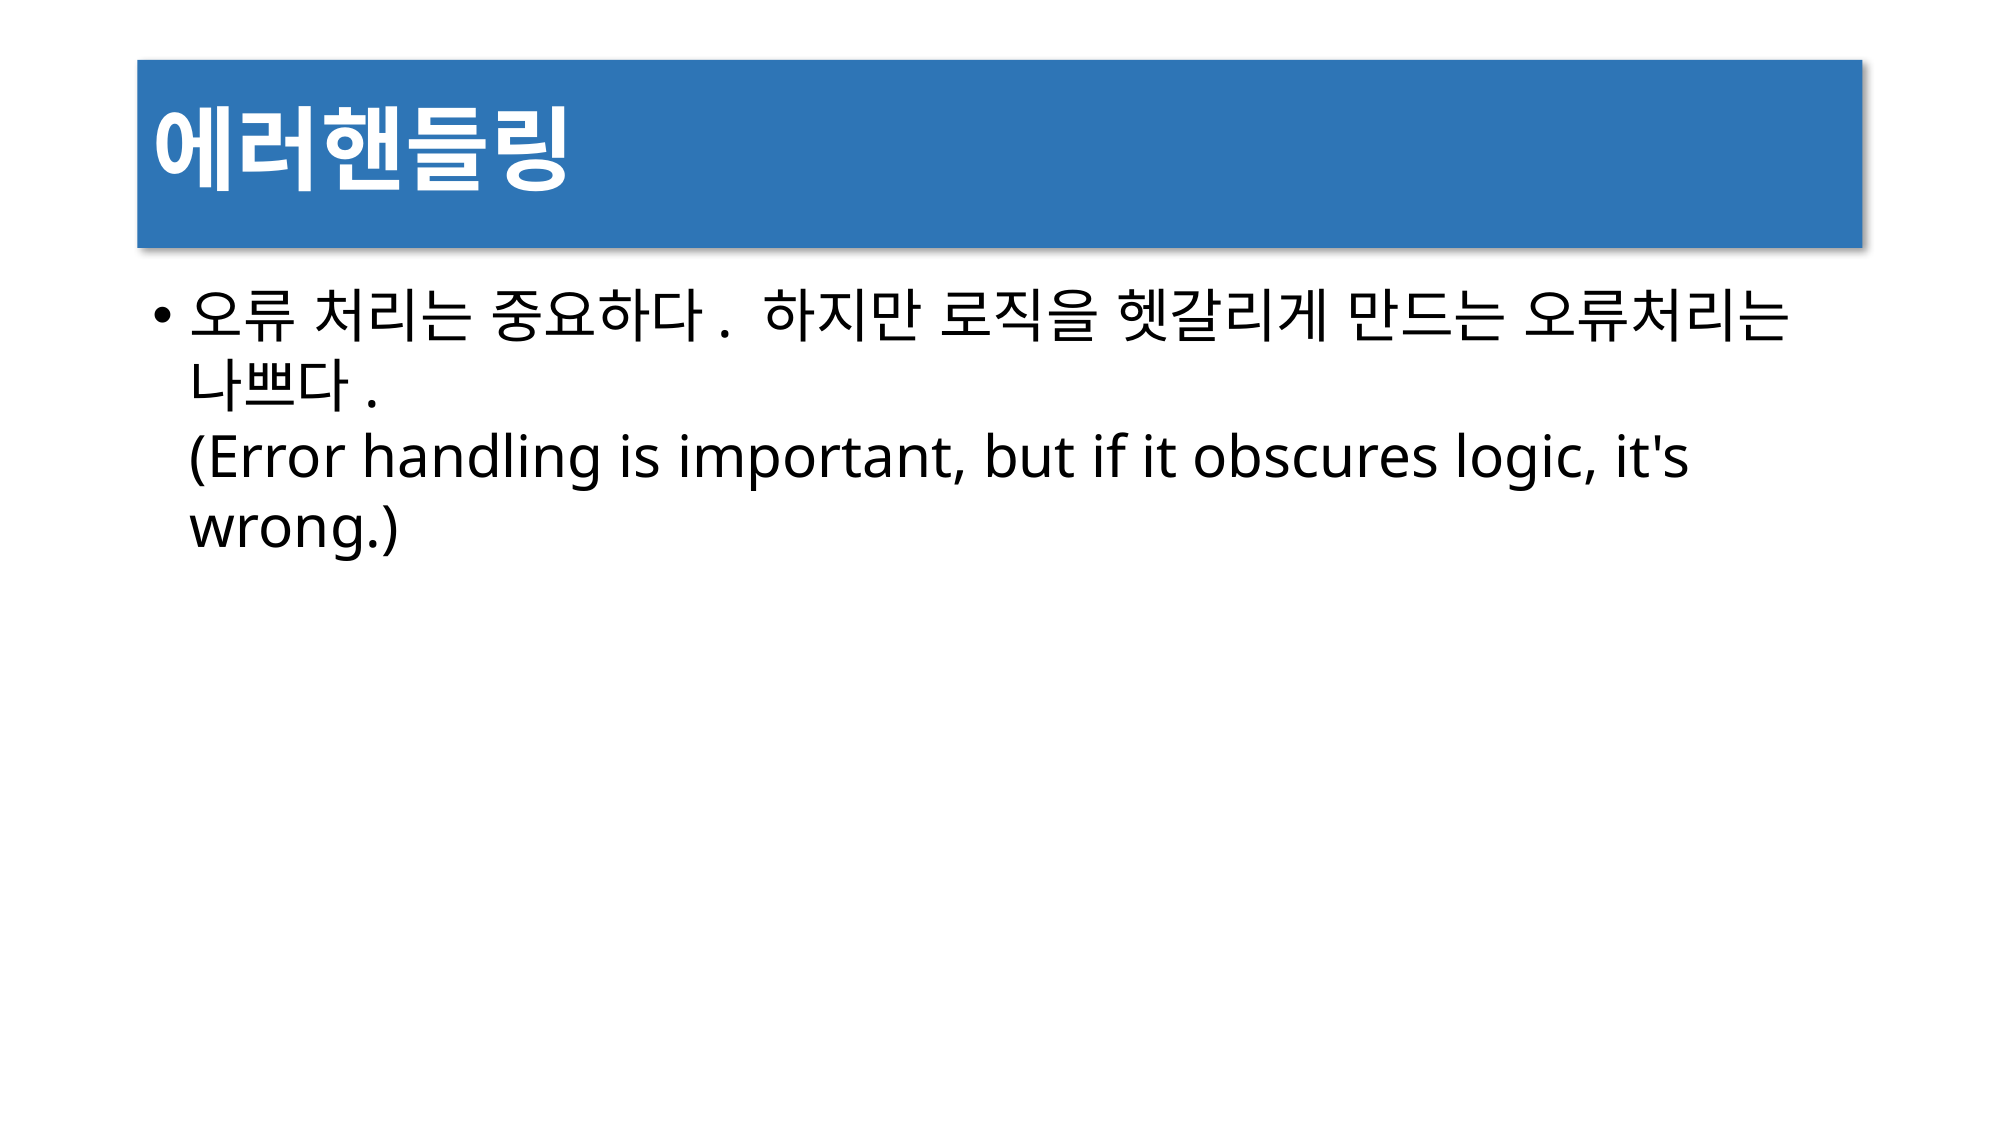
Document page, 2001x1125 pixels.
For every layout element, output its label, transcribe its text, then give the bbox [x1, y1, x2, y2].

list 오류 처리는 중요하다. 하지만 로직을 헷갈리게 만드는 오류처리는 나쁘다. (Error handling is important, but if it obscures logic, it's wrong.) [137, 272, 1863, 1014]
title 에러핸들링 [137, 59, 1863, 248]
